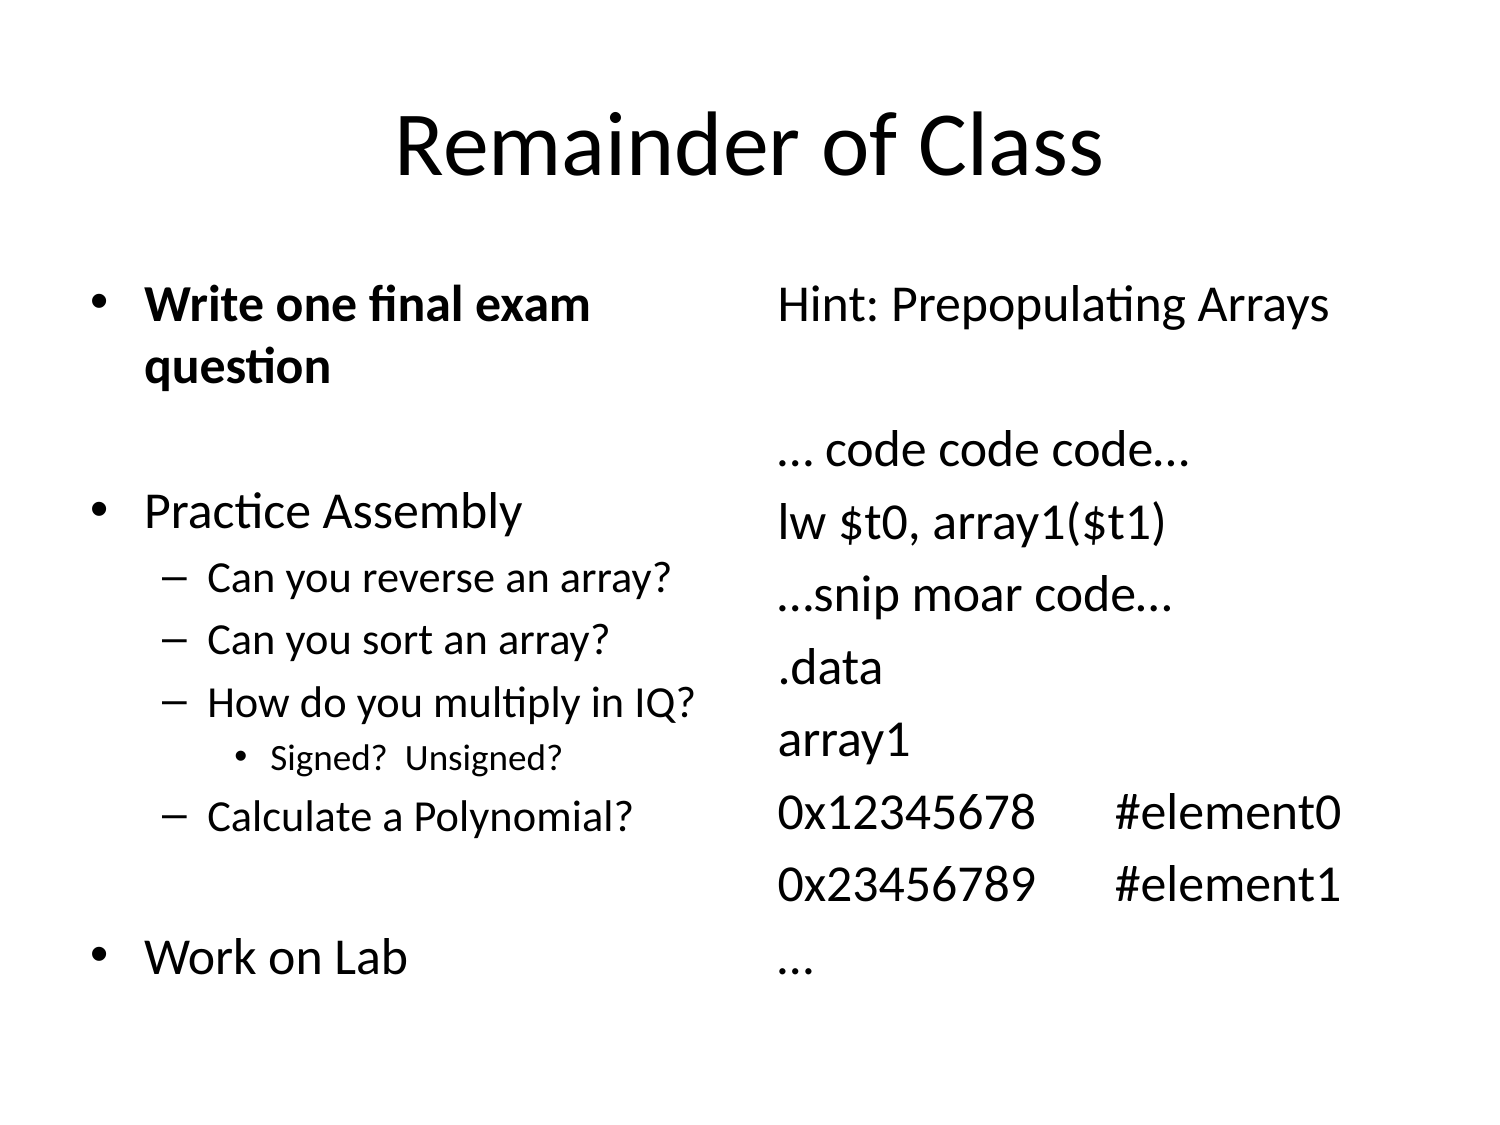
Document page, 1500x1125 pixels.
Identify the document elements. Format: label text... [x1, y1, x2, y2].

list Hint: Prepopulating Arrays … code code code… lw $t0, array1($t1) …snip moar code… .data array1 0x12345678 #element0 0x23456789 #element1 … [762, 262, 1425, 1005]
list Write one final exam question Practice Assembly Can you reverse an array? Can you sort an array? How do you multiply in IQ? Signed? Unsigned? Calculate a Polynomial? Work on Lab [75, 262, 738, 1005]
title Remainder of Class [75, 45, 1425, 233]
